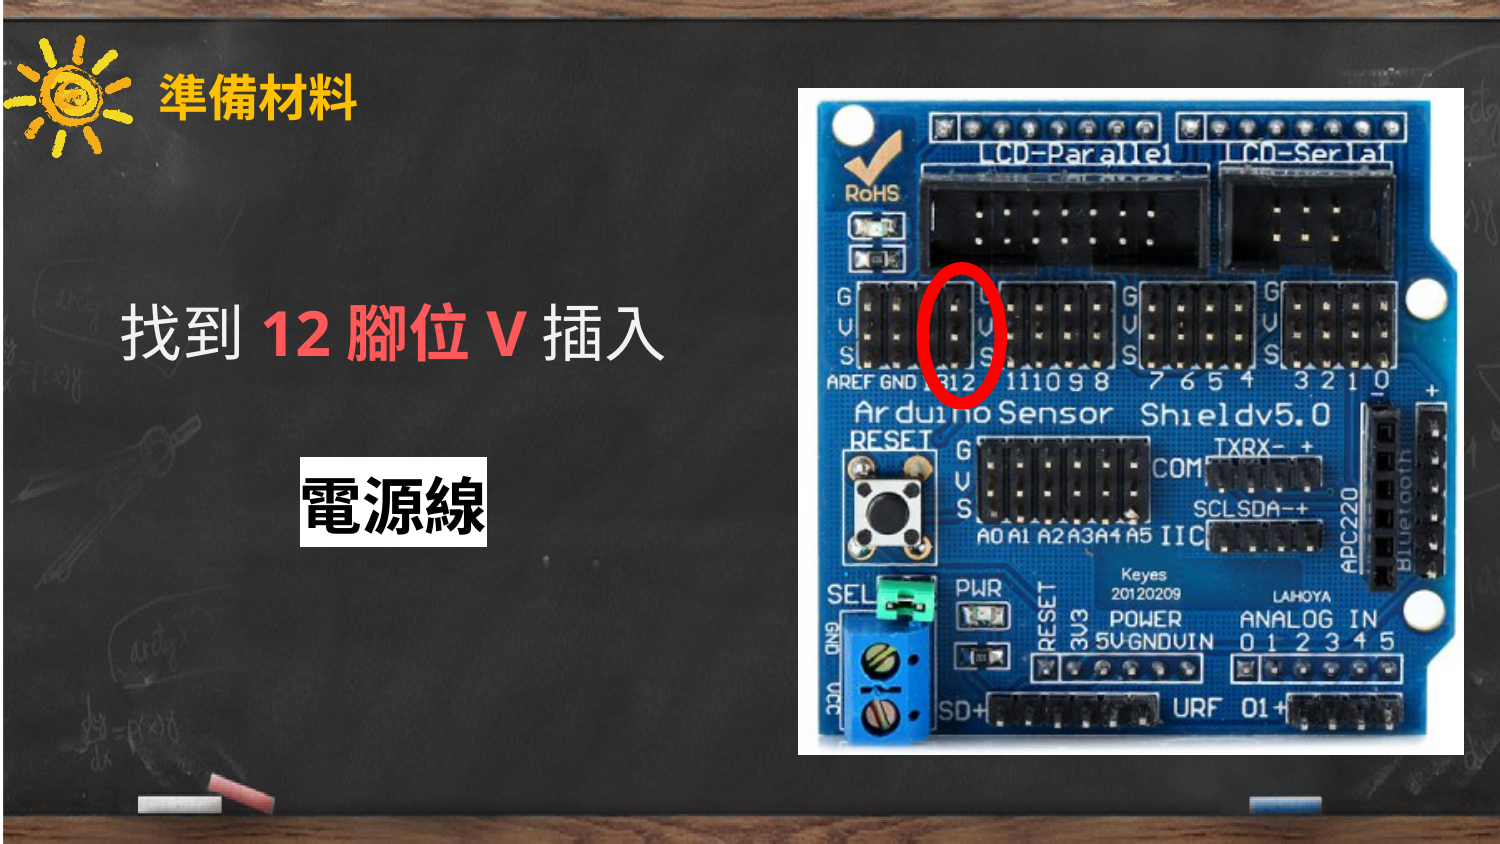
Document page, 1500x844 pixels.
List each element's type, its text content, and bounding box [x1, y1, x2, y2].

text_box 準備材料 [158, 66, 412, 127]
text_box 找到12腳位V插入 電源線 [3, 268, 784, 576]
picture [0, 0, 1500, 844]
